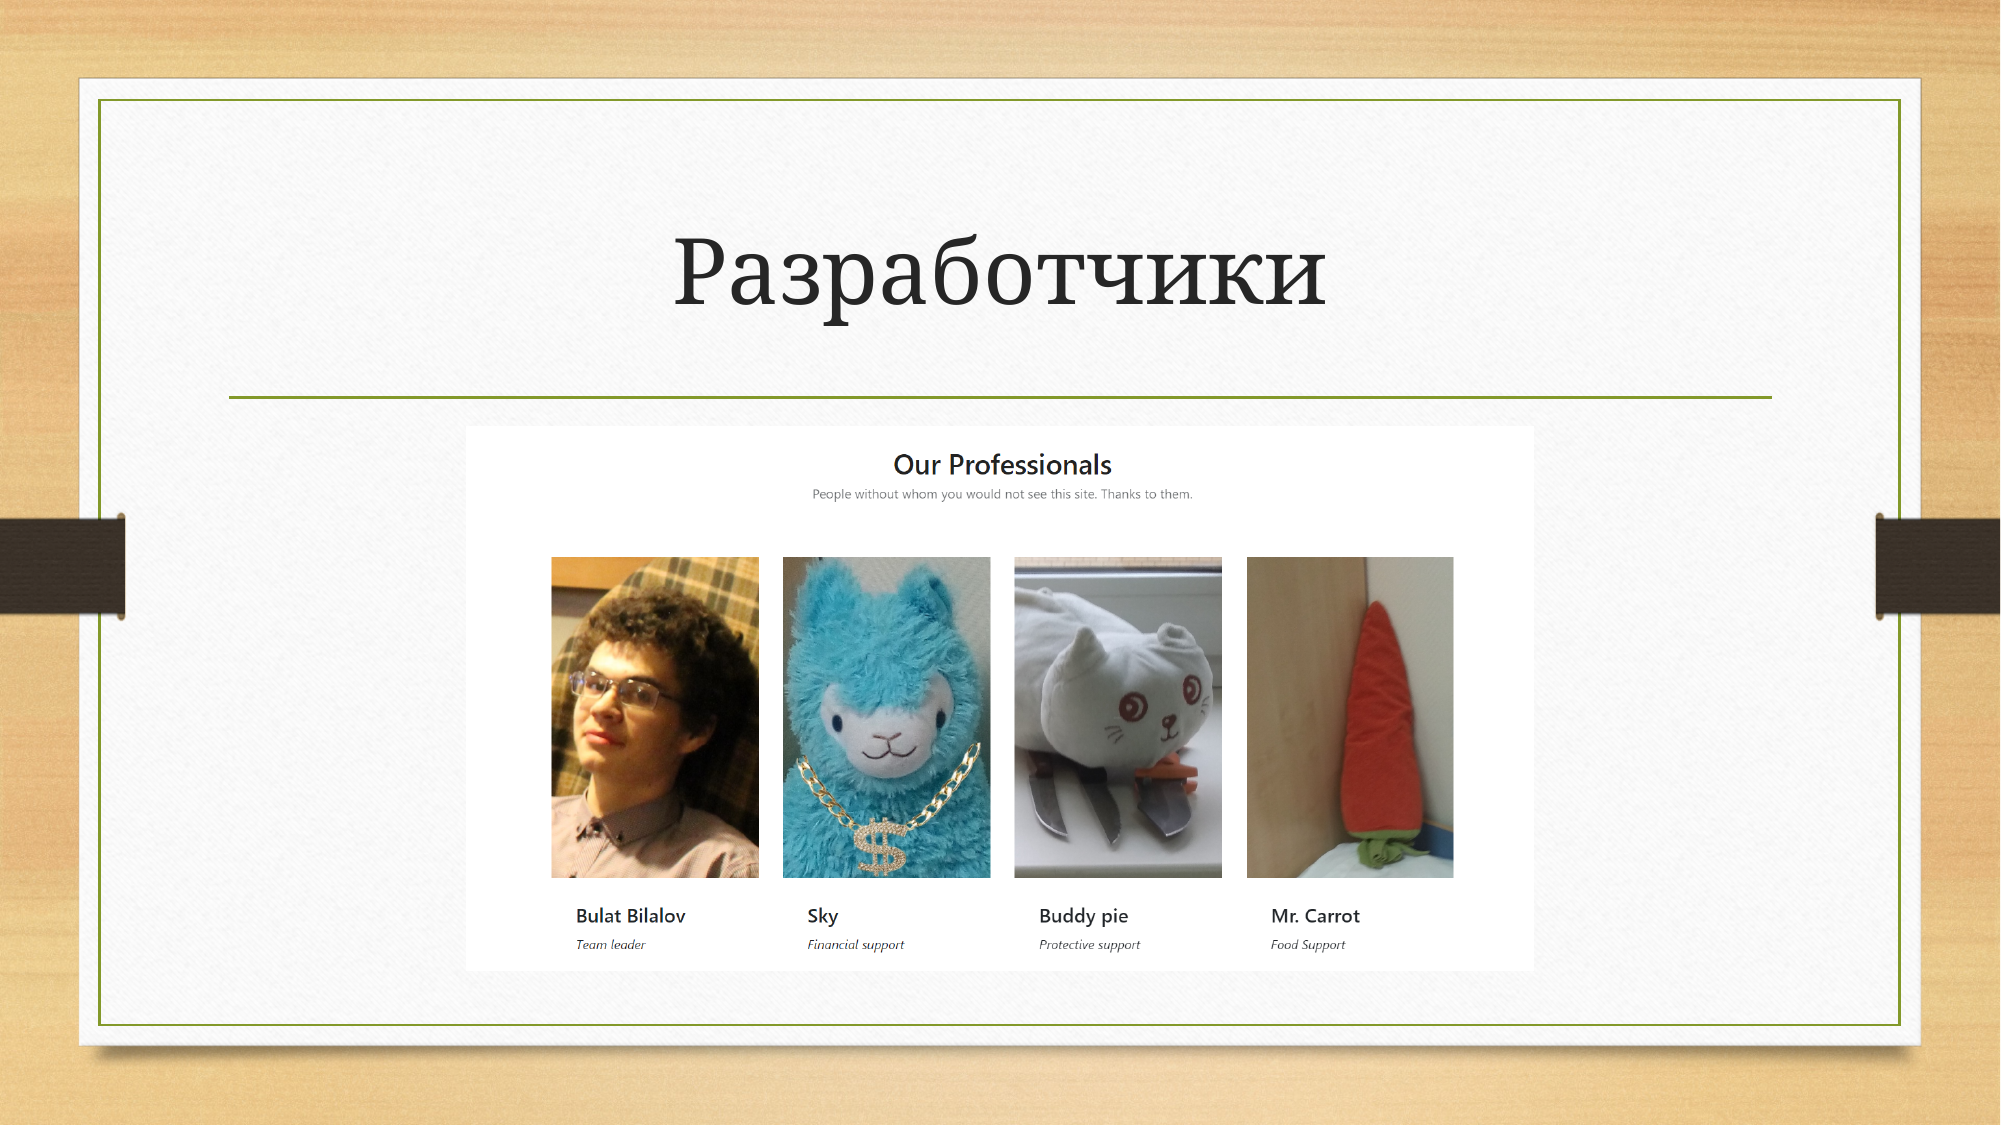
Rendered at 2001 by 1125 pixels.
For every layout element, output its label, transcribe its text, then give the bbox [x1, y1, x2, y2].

title Разработчики [212, 161, 1788, 375]
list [466, 426, 1534, 972]
picture [0, 0, 2001, 1125]
